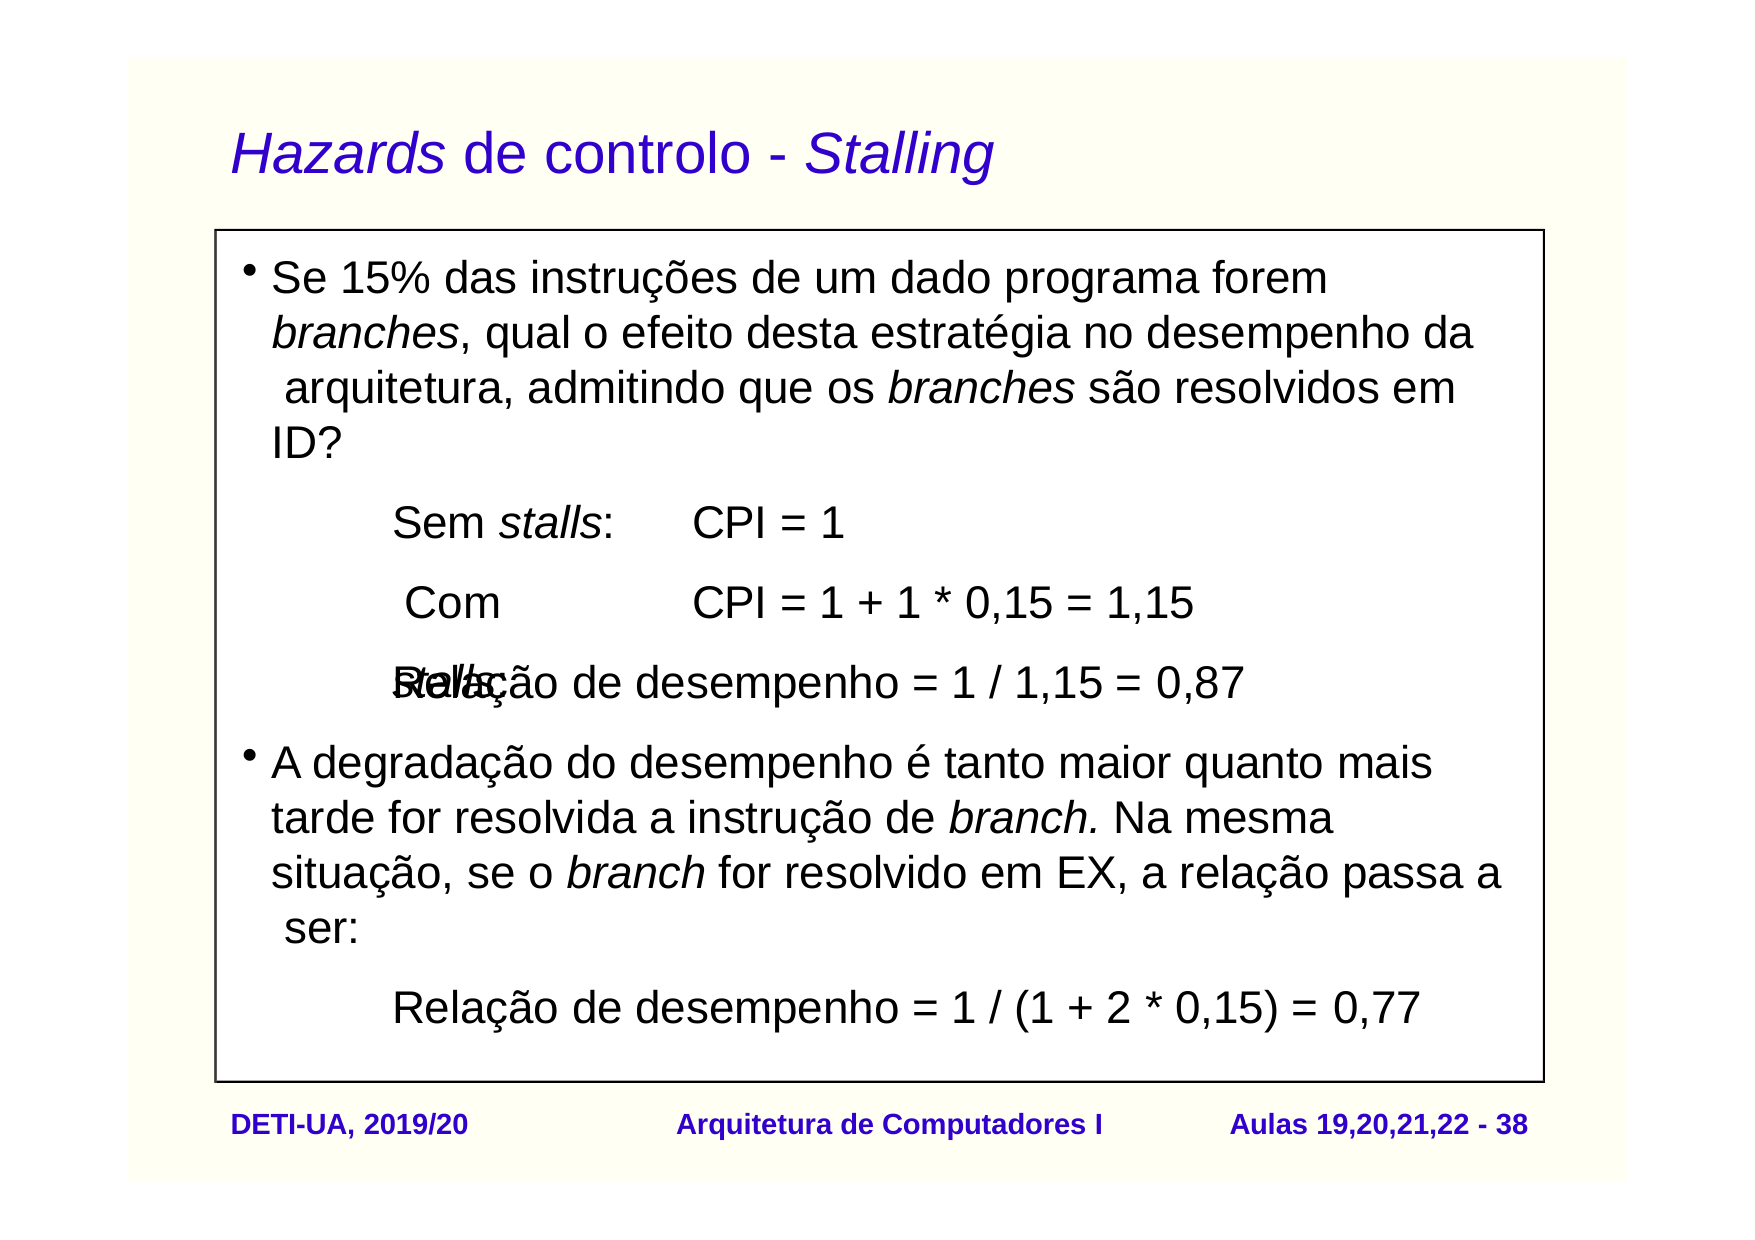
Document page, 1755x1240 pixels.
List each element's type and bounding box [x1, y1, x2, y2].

footer [673, 1109, 1107, 1240]
slide_number [1211, 1109, 1533, 1240]
title [228, 113, 999, 323]
slide_number [228, 1109, 473, 1240]
text_box [214, 228, 1545, 1083]
